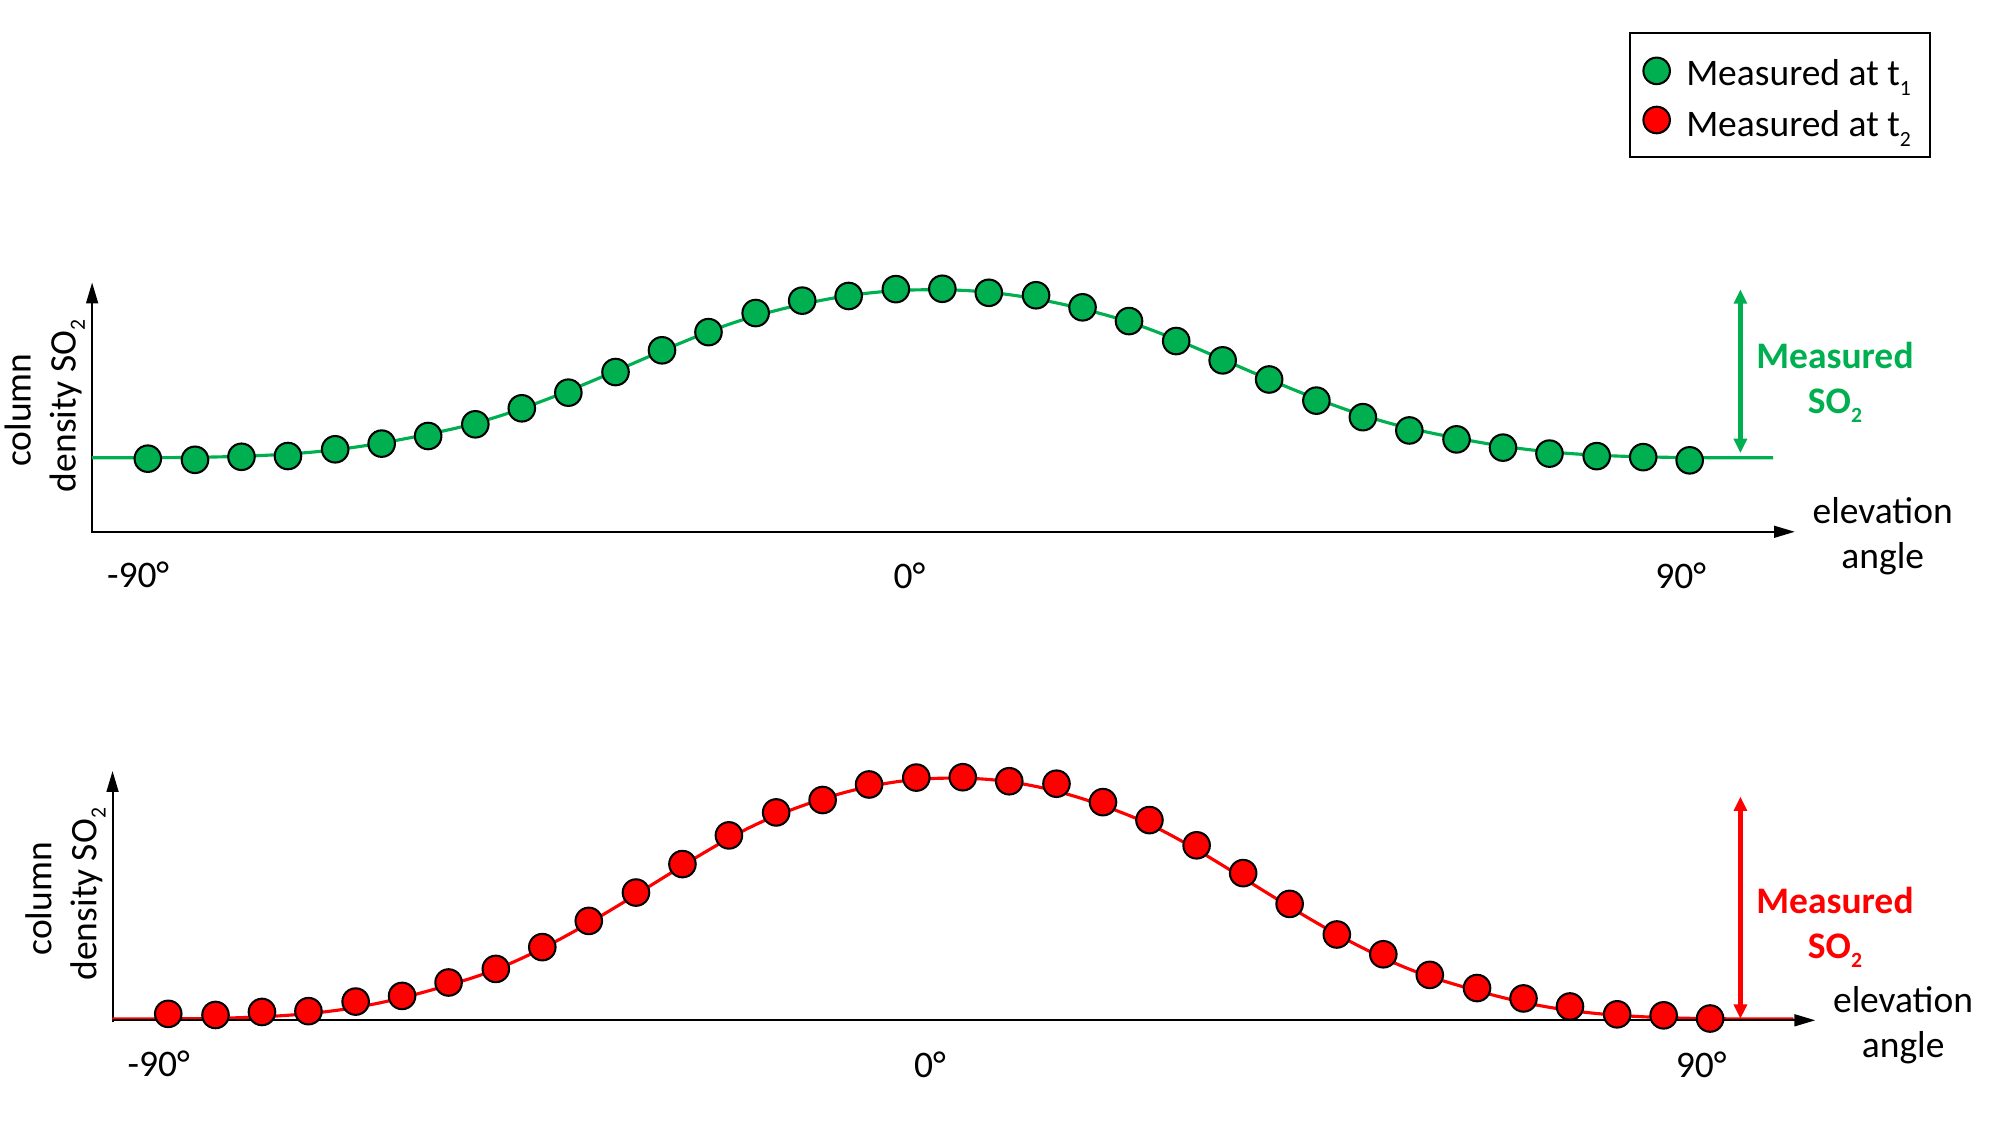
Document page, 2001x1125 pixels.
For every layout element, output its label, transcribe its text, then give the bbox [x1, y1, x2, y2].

text_box [1322, 920, 1352, 949]
text_box [829, 780, 909, 814]
text_box [1462, 973, 1492, 1003]
text_box [808, 785, 837, 815]
text_box [743, 802, 825, 839]
text_box [692, 844, 718, 859]
text_box [153, 999, 183, 1020]
text_box [1252, 864, 1740, 1019]
text_box [113, 1006, 155, 1019]
text_box [201, 1000, 230, 1020]
text_box elevation angle [1788, 478, 1978, 584]
text_box [854, 770, 884, 799]
text_box [1151, 829, 1183, 844]
text_box [928, 274, 957, 289]
text_box -90° [81, 1031, 236, 1092]
text_box [1182, 830, 1211, 860]
text_box [294, 996, 323, 1020]
text_box [1741, 1005, 1794, 1019]
text_box [180, 458, 210, 475]
text_box [341, 987, 370, 1016]
text_box 90° [1603, 543, 1758, 604]
text_box [1275, 889, 1304, 919]
text_box 90° [1624, 1032, 1779, 1092]
text_box [714, 821, 744, 850]
text_box [1014, 783, 1141, 833]
text_box [1602, 1000, 1632, 1020]
text_box [481, 954, 511, 984]
text_box [298, 1021, 319, 1026]
text_box [250, 1021, 273, 1027]
text_box [975, 278, 1003, 289]
text_box 0° [853, 1032, 1007, 1092]
text_box [227, 458, 256, 472]
text_box [1088, 787, 1118, 817]
text_box [323, 458, 347, 464]
text_box [1415, 960, 1445, 990]
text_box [1629, 33, 1956, 158]
text_box -90° [61, 543, 216, 603]
text_box [1135, 805, 1164, 835]
text_box [202, 1021, 229, 1030]
text_box [881, 274, 911, 289]
text_box [1649, 1001, 1678, 1020]
text_box [155, 1021, 181, 1029]
text_box [175, 859, 672, 1019]
text_box column density SO2 [0, 226, 97, 585]
text_box [387, 981, 417, 1011]
text_box [621, 878, 651, 907]
text_box [1696, 1021, 1725, 1033]
text_box [247, 997, 277, 1020]
text_box elevation angle [1808, 967, 1999, 1072]
text_box [133, 458, 163, 474]
text_box [668, 849, 697, 879]
text_box [1582, 458, 1611, 471]
text_box [1206, 851, 1237, 871]
text_box [1042, 769, 1071, 799]
text_box [1493, 458, 1513, 462]
text_box 0° [832, 543, 987, 604]
text_box [948, 762, 978, 792]
text_box [434, 968, 463, 997]
text_box MeasuredSO2 [1743, 868, 1930, 980]
text_box [1695, 1004, 1725, 1020]
text_box [1555, 992, 1585, 1020]
text_box [1509, 984, 1538, 1013]
text_box [761, 798, 791, 827]
text_box [836, 281, 862, 289]
text_box [976, 777, 998, 792]
text_box [994, 766, 1024, 796]
text_box [901, 763, 931, 792]
text_box [527, 932, 557, 962]
text_box [273, 458, 303, 471]
text_box [1535, 458, 1564, 468]
text_box [1675, 458, 1705, 475]
text_box [1628, 458, 1658, 472]
text_box [929, 777, 948, 786]
text_box [1650, 1021, 1677, 1030]
text_box [1368, 939, 1398, 969]
text_box column density SO2 [6, 715, 118, 1074]
text_box [1604, 1021, 1630, 1029]
text_box [574, 906, 604, 936]
text_box MeasuredSO2 [1774, 323, 1930, 435]
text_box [91, 289, 1774, 458]
text_box [1228, 858, 1258, 888]
text_box [1023, 280, 1049, 289]
